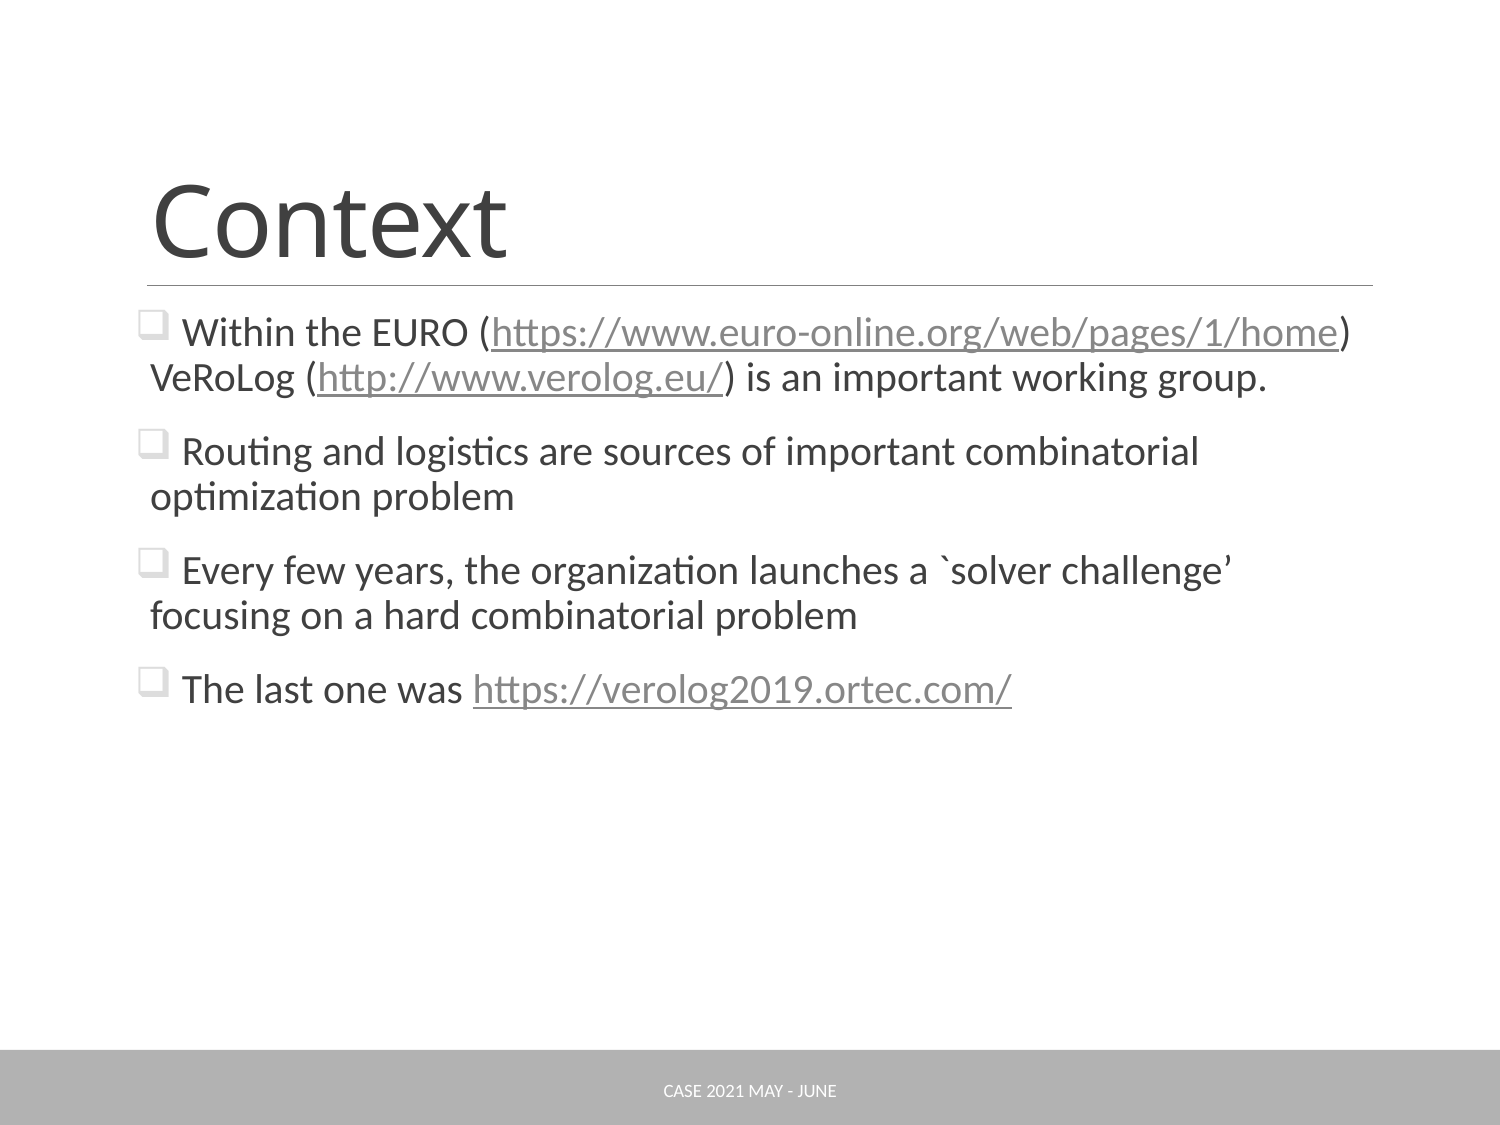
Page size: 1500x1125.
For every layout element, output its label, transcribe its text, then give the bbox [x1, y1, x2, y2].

list Within the EURO (https://www.euro-online.org/web/pages/1/home) VeRoLog (http://www.verolog.eu/) is an important working group. Routing and logistics are sources of important combinatorial optimization problem Every few years, the organization launches a `solver challenge’ focusing on a hard combinatorial problem The last one was https://verolog2019.ortec.com/ [135, 302, 1373, 963]
footer Case 2021 May - June [453, 1059, 1047, 1120]
title Context [135, 47, 1373, 285]
